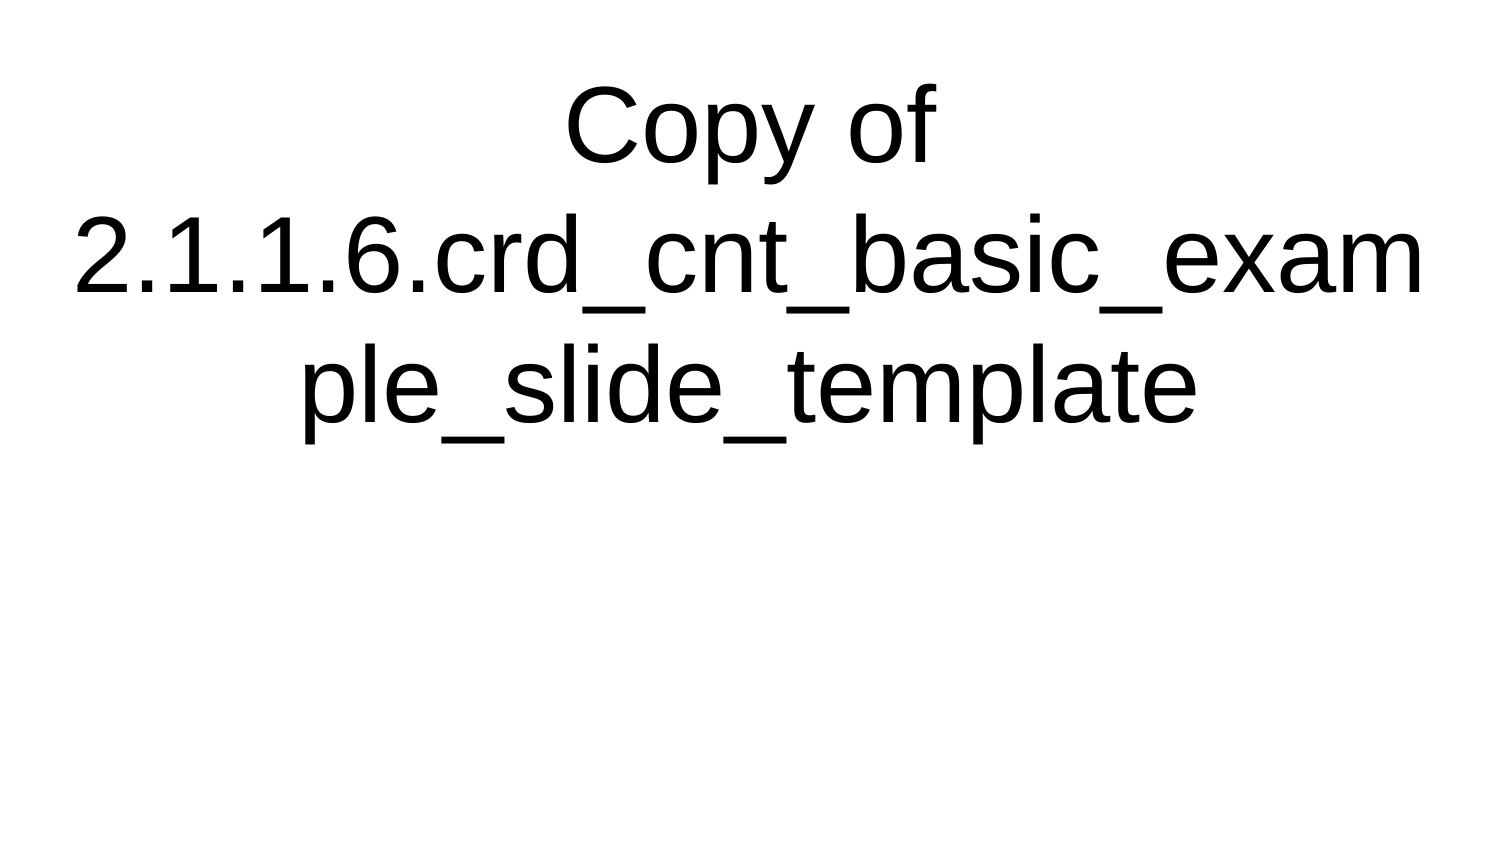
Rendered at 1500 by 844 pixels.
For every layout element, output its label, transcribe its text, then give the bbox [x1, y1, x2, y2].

title Copy of 2.1.1.6.crd_cnt_basic_example_slide_template [51, 122, 1449, 459]
